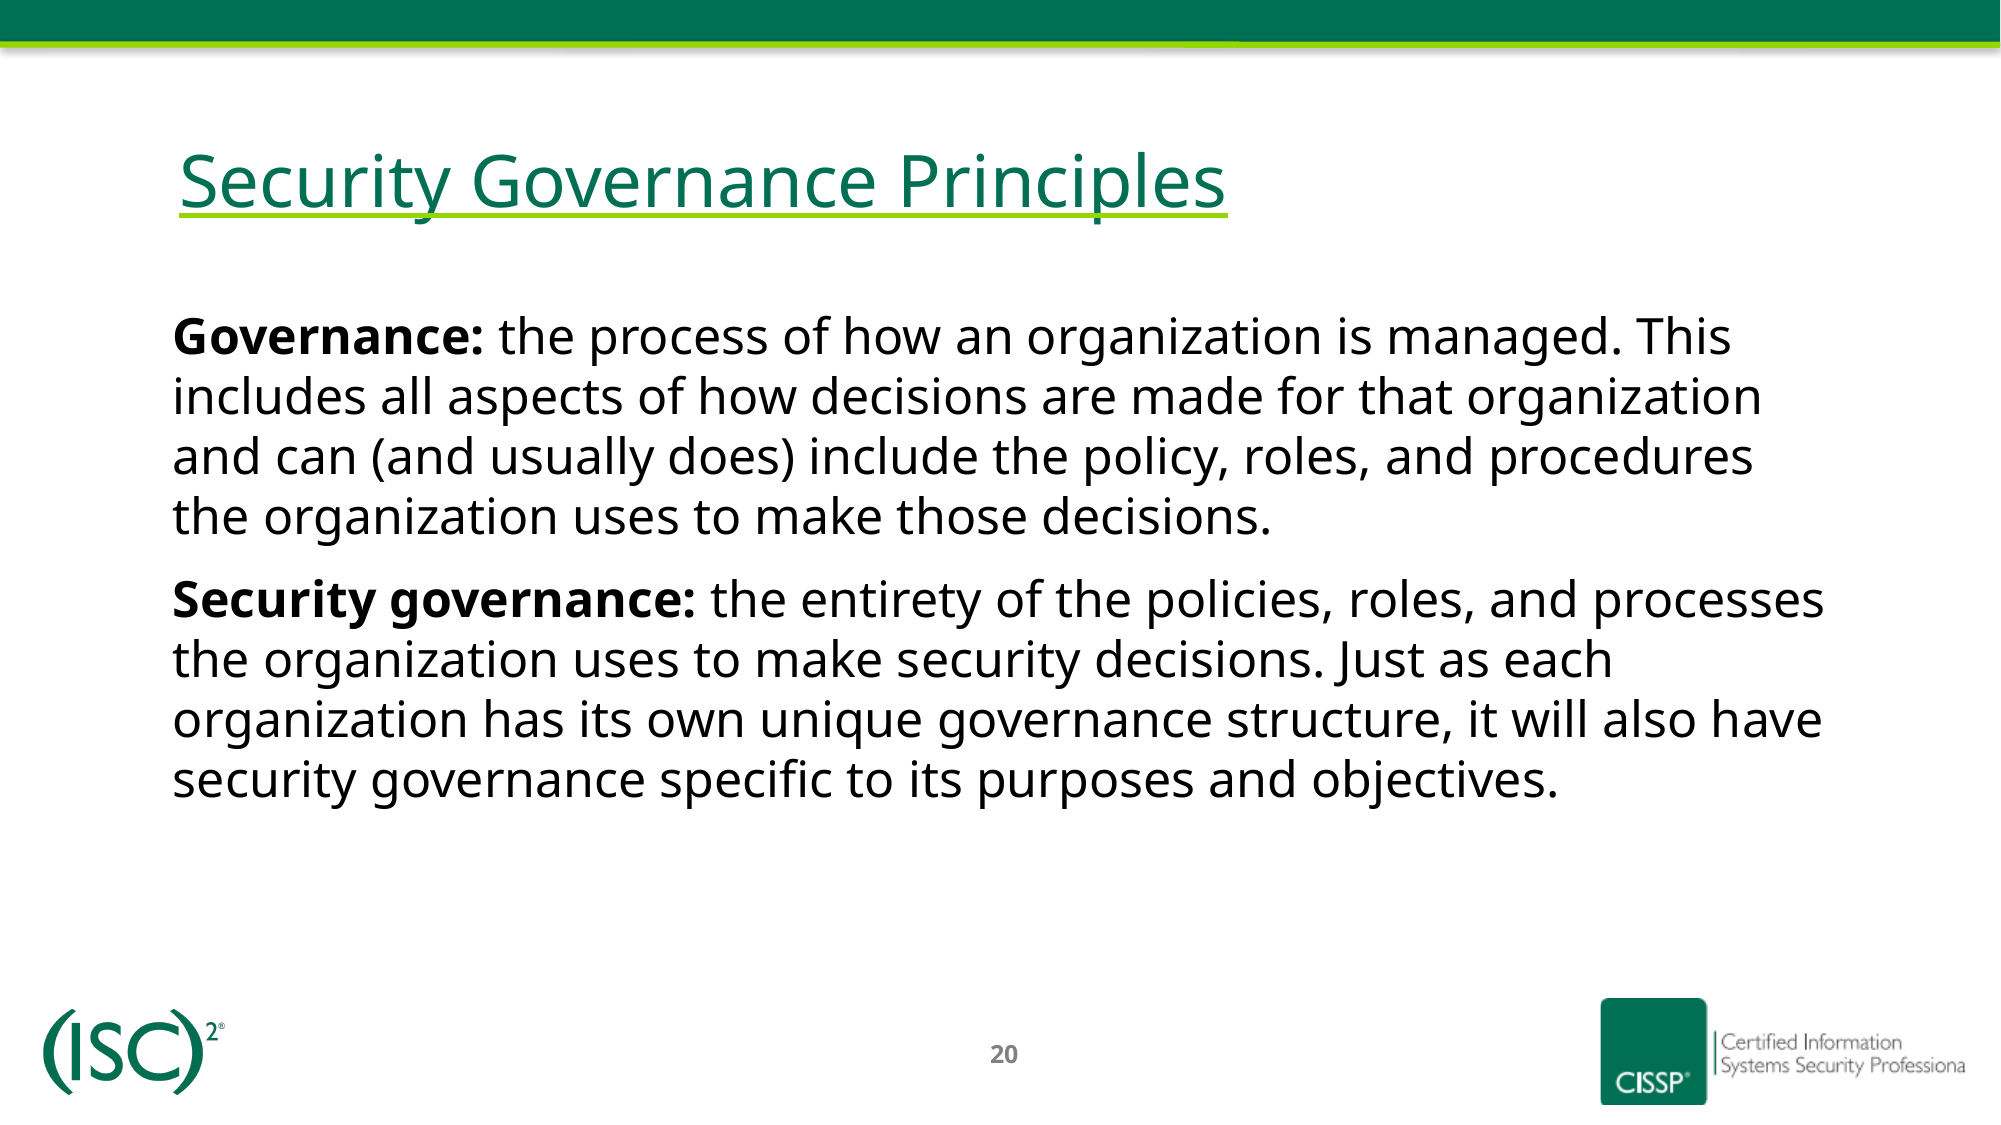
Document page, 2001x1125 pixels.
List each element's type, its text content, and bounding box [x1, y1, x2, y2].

picture [40, 1005, 228, 1099]
list Governance: the process of how an organization is managed. This includes all aspects of how decisions are made for that organization and can (and usually does) include the policy, roles, and procedures the organization uses to make those decisions. Security governance: the entirety of the policies, roles, and processes the organization uses to make security decisions. Just as each organization has its own unique governance structure, it will also have security governance specific to its purposes and objectives. [158, 297, 1857, 961]
title Security Governance Principles [164, 91, 1586, 280]
